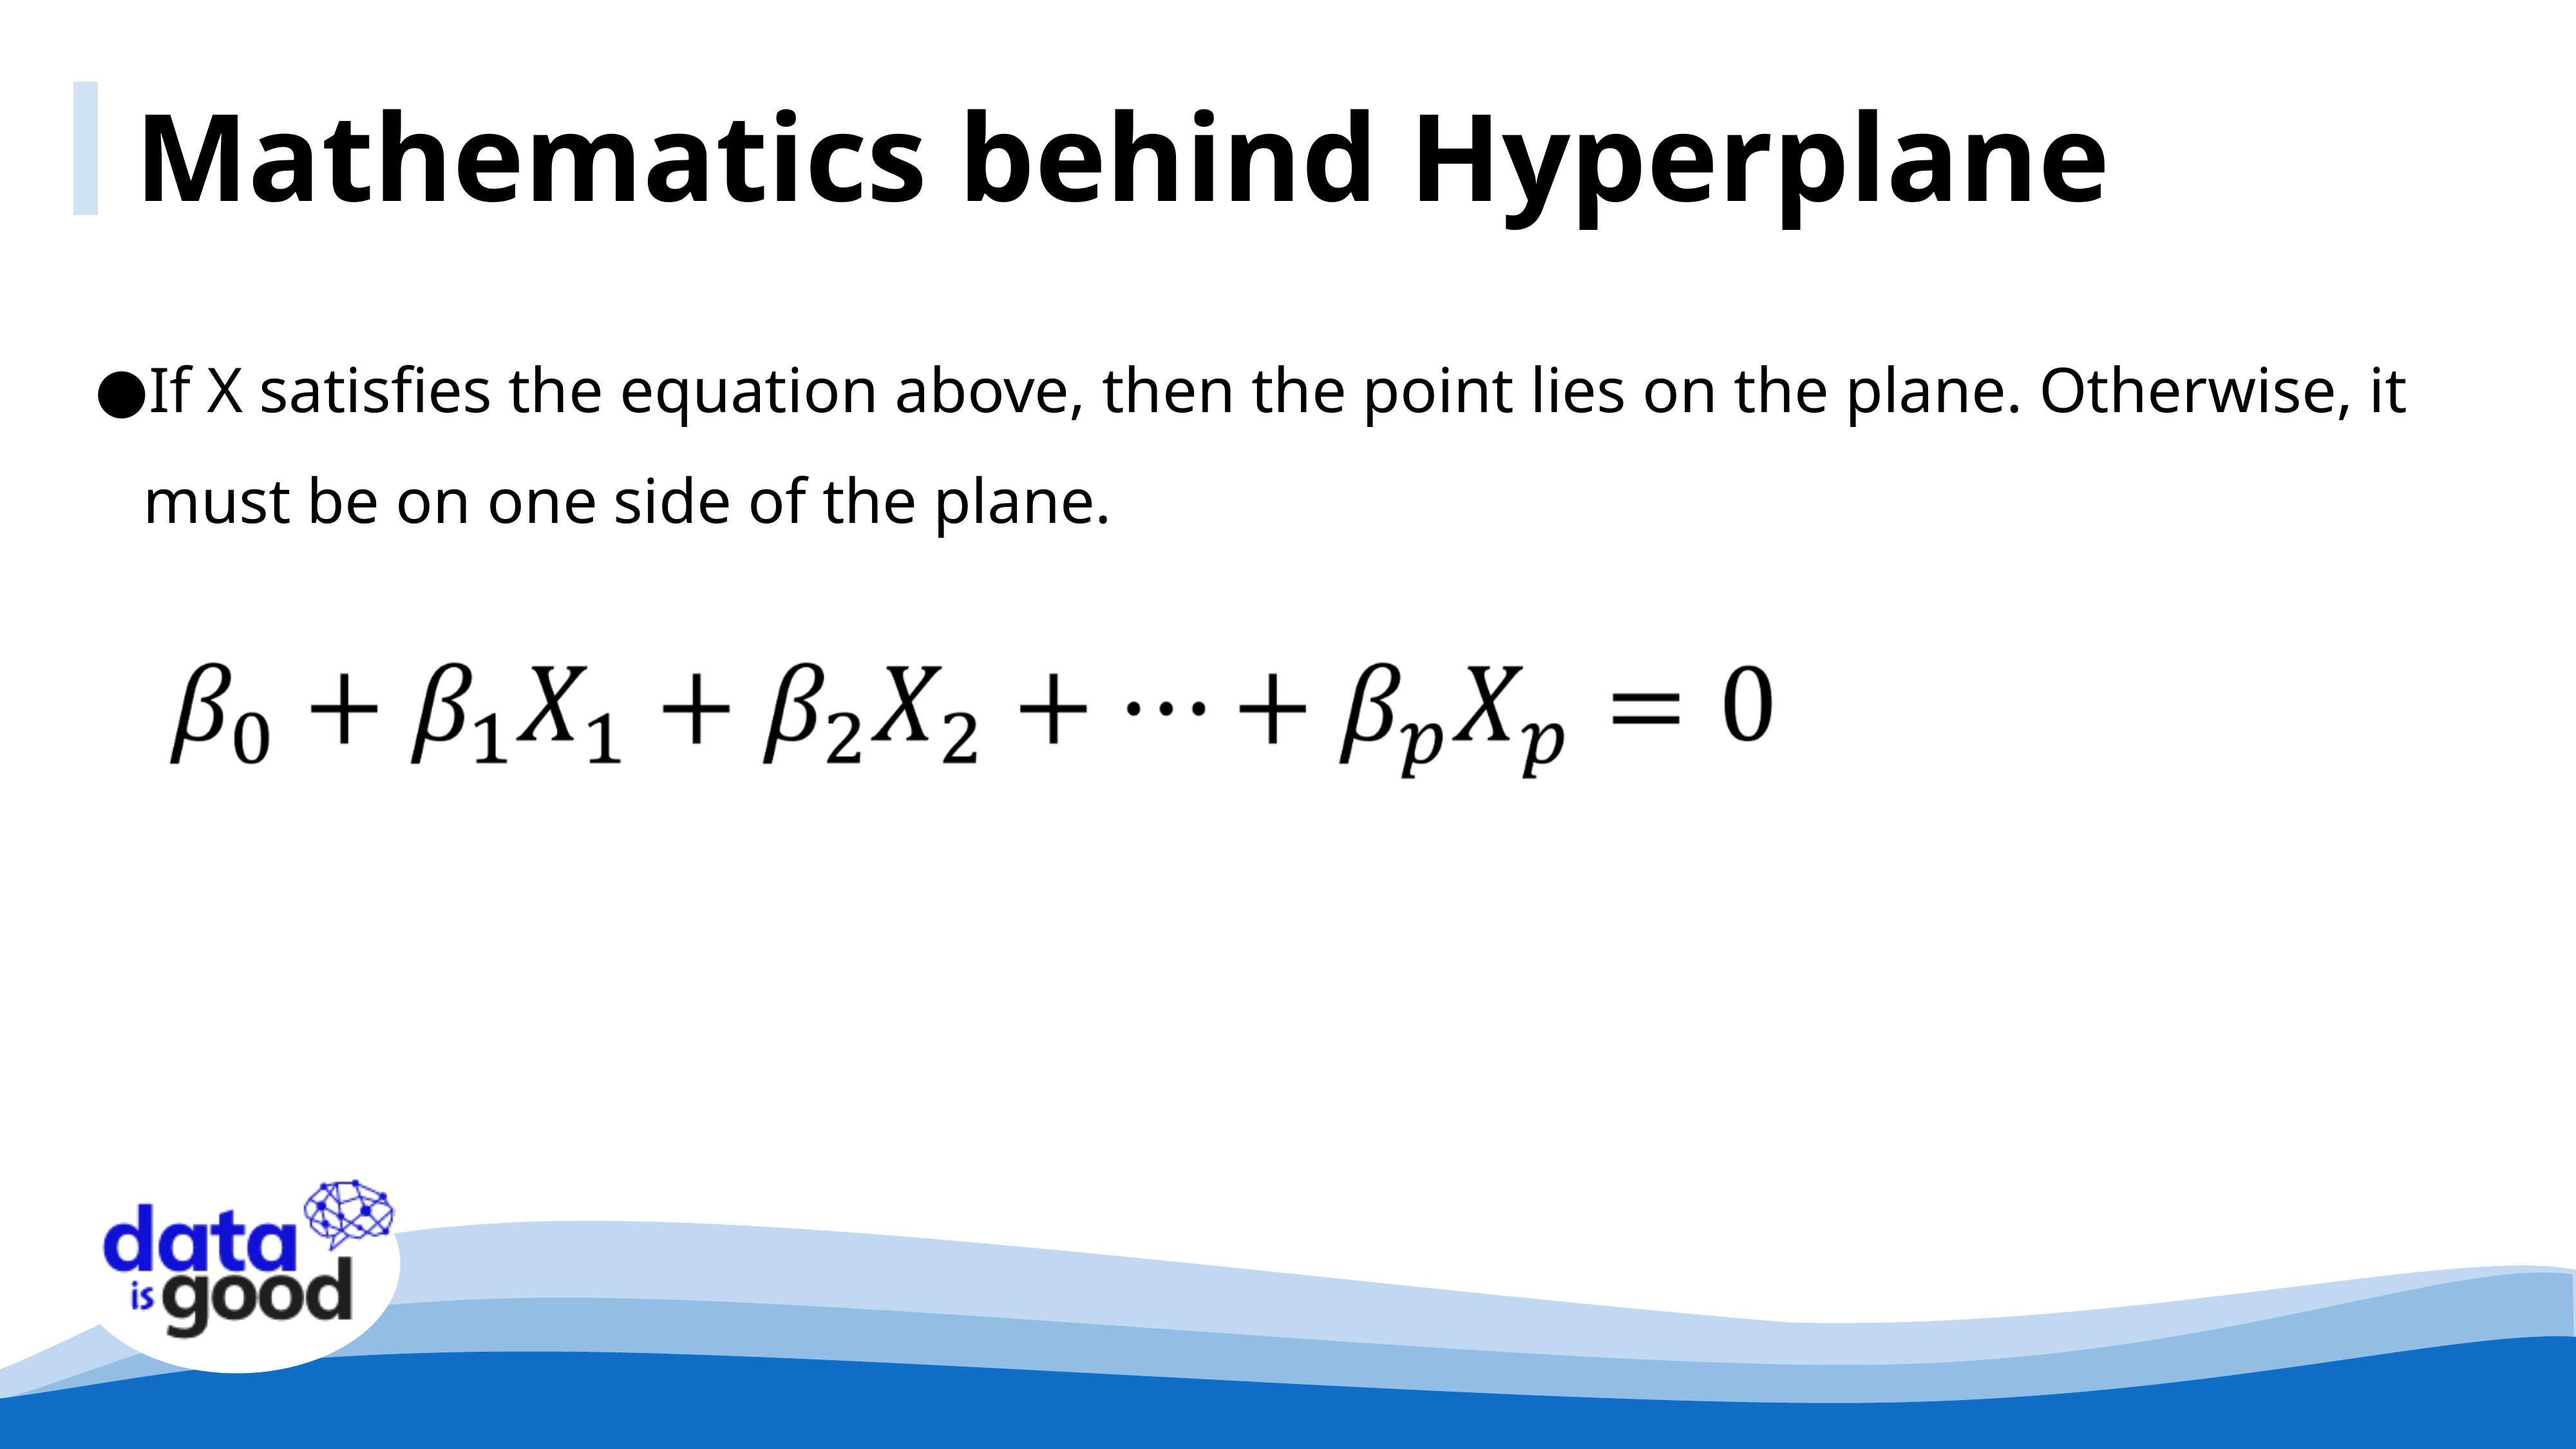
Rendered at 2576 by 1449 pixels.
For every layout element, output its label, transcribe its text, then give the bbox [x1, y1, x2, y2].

text_box Mathematics behind Hyperplane [129, 75, 2533, 231]
picture [161, 616, 1786, 804]
text_box If X satisfies the equation above, then the point lies on the plane. Otherwise, it must be on one side of the plane. [85, 304, 2475, 544]
picture [101, 1177, 395, 1381]
